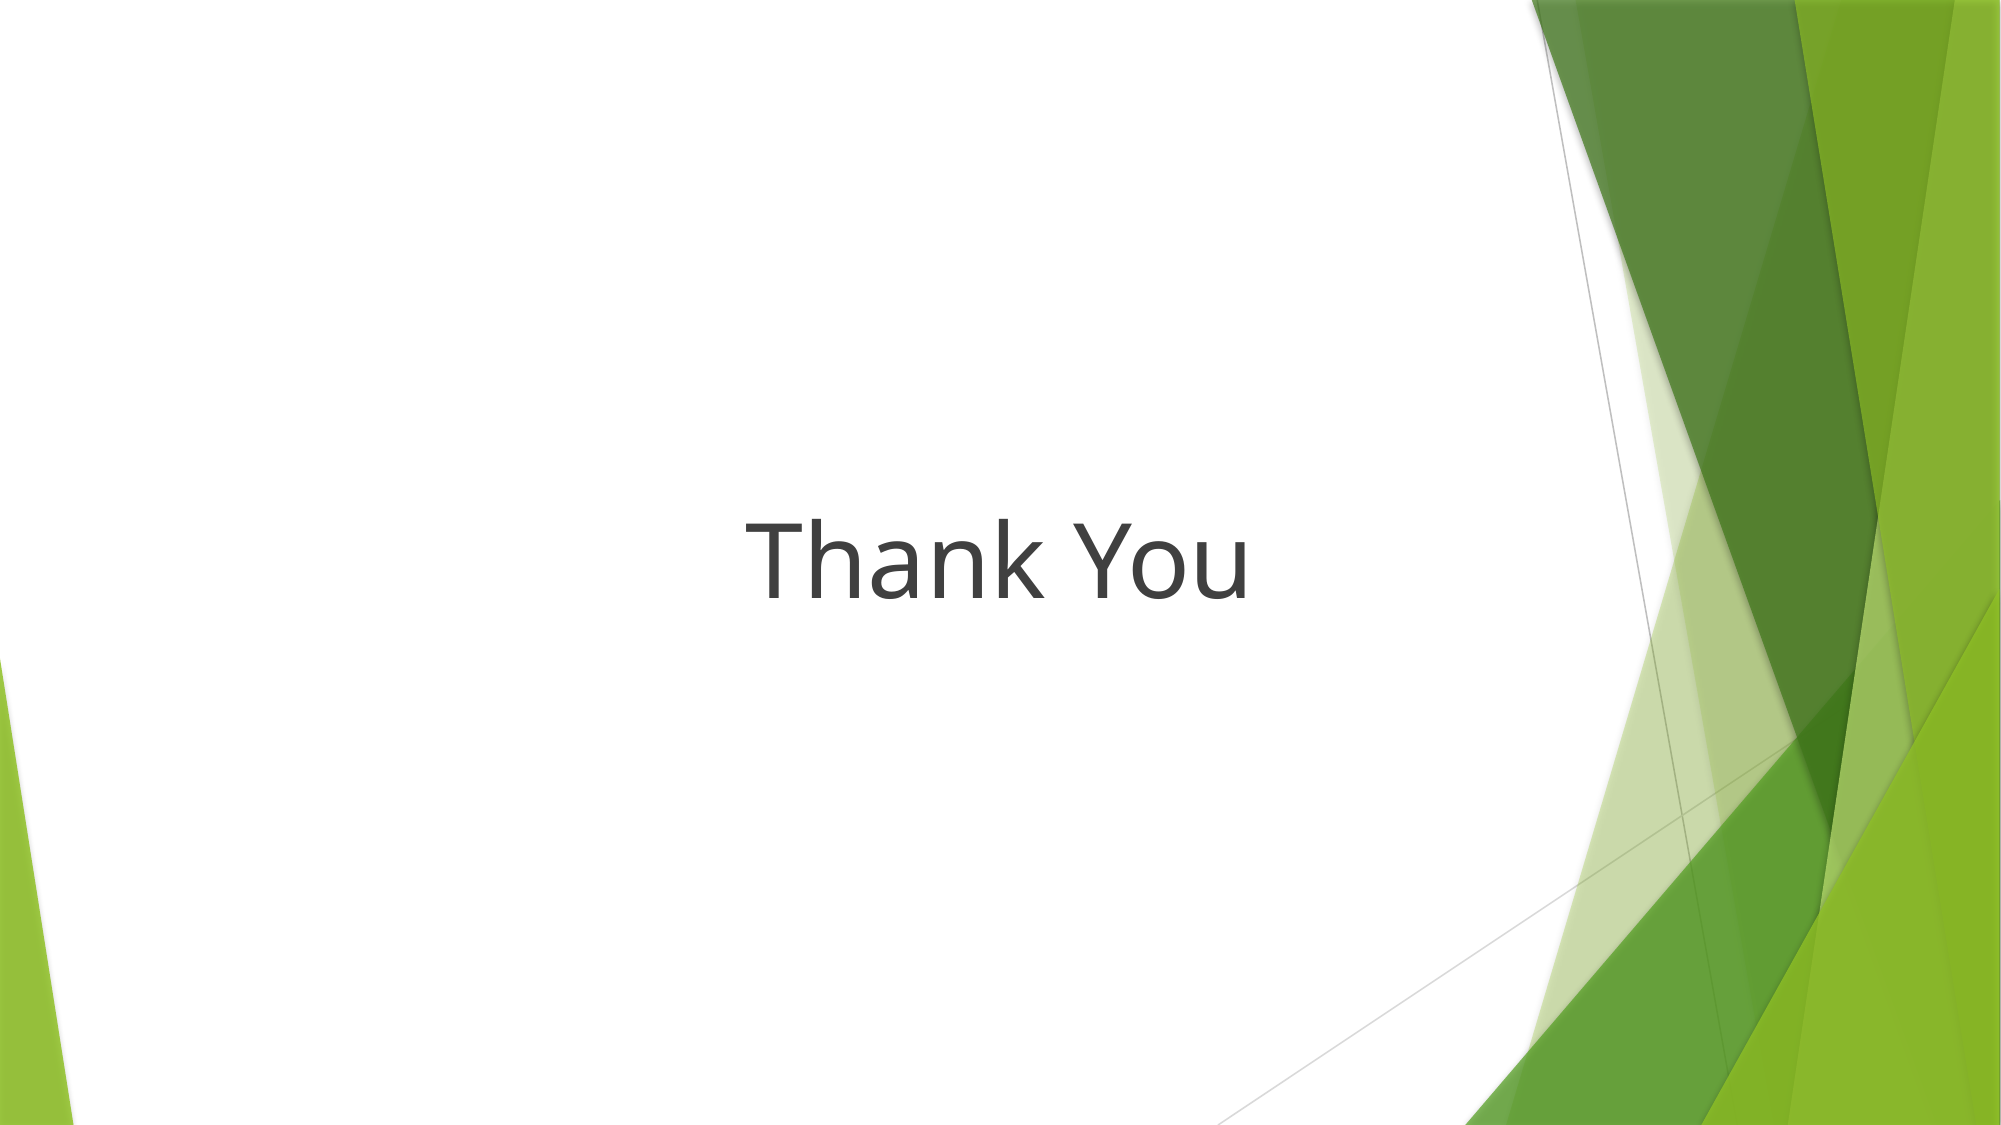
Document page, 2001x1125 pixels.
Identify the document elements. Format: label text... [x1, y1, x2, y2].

list Thank You [137, 486, 1863, 1014]
